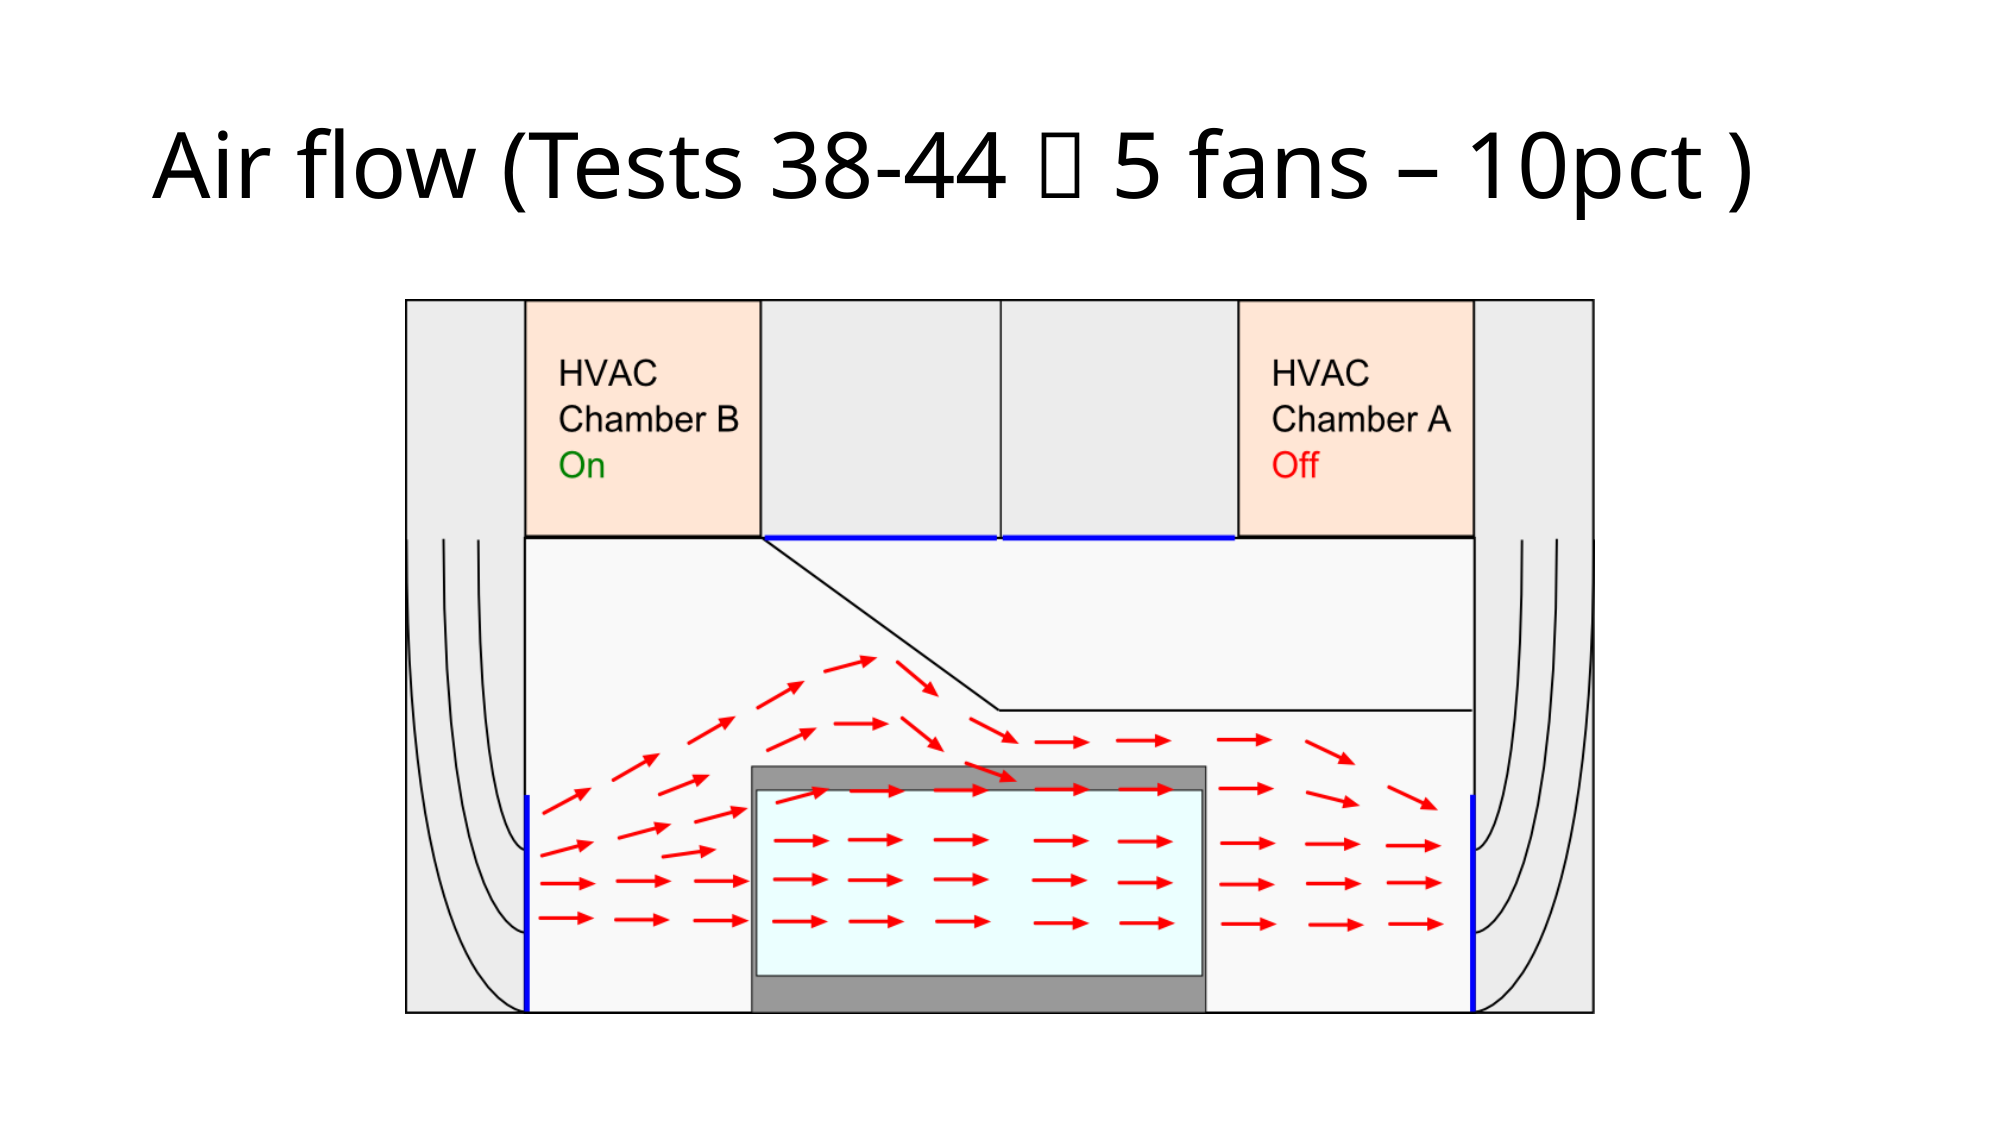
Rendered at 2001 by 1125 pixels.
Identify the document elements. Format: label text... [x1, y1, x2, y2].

picture [405, 299, 1595, 1014]
title Air flow (Tests 38-44  5 fans – 10pct ) [137, 59, 1863, 278]
